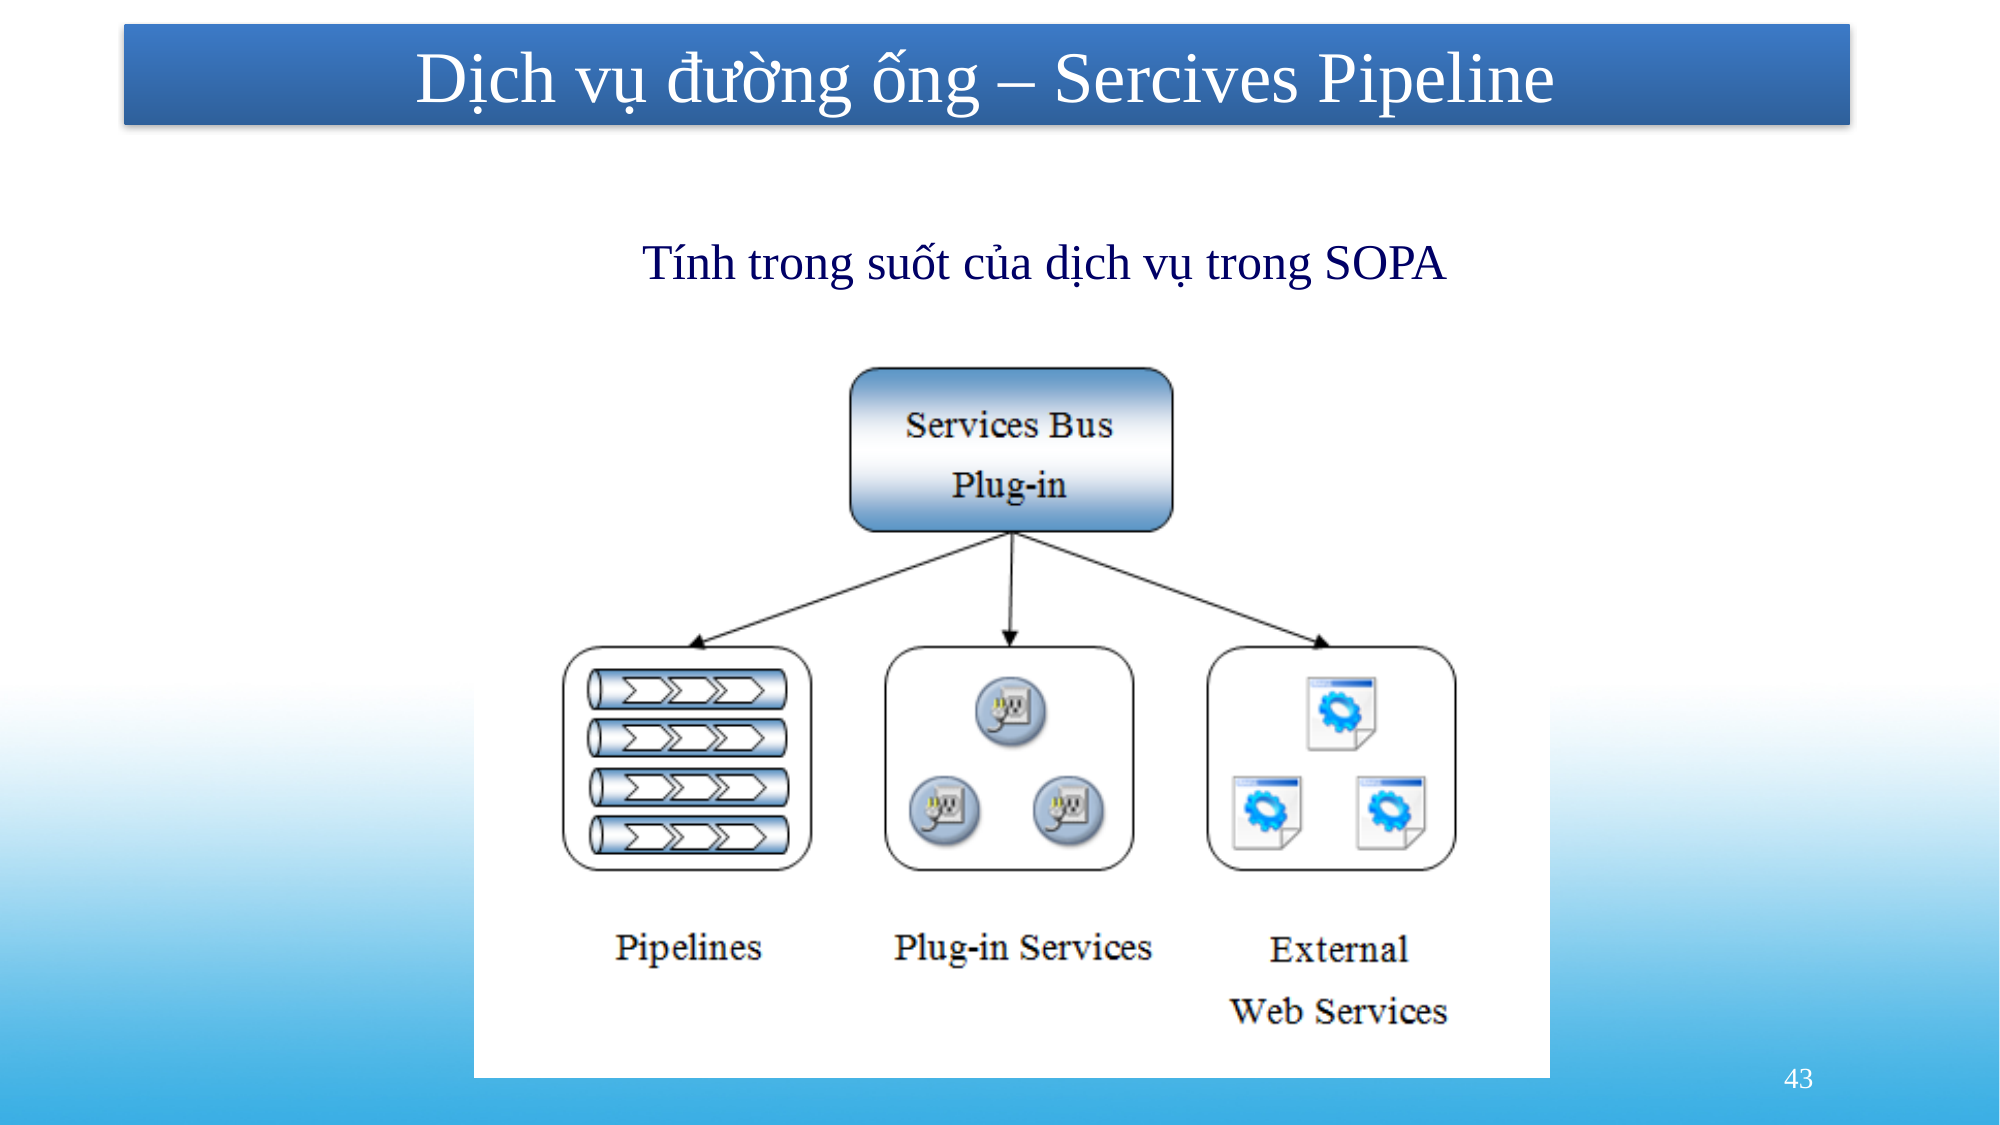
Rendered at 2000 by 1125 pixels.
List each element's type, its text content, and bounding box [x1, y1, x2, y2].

list Tính trong suốt của dịch vụ trong SOPA [127, 162, 1850, 1125]
picture [0, 0, 2000, 1125]
title Dịch vụ đường ống – Sercives Pipeline [124, 22, 1850, 125]
picture [474, 312, 1550, 1079]
